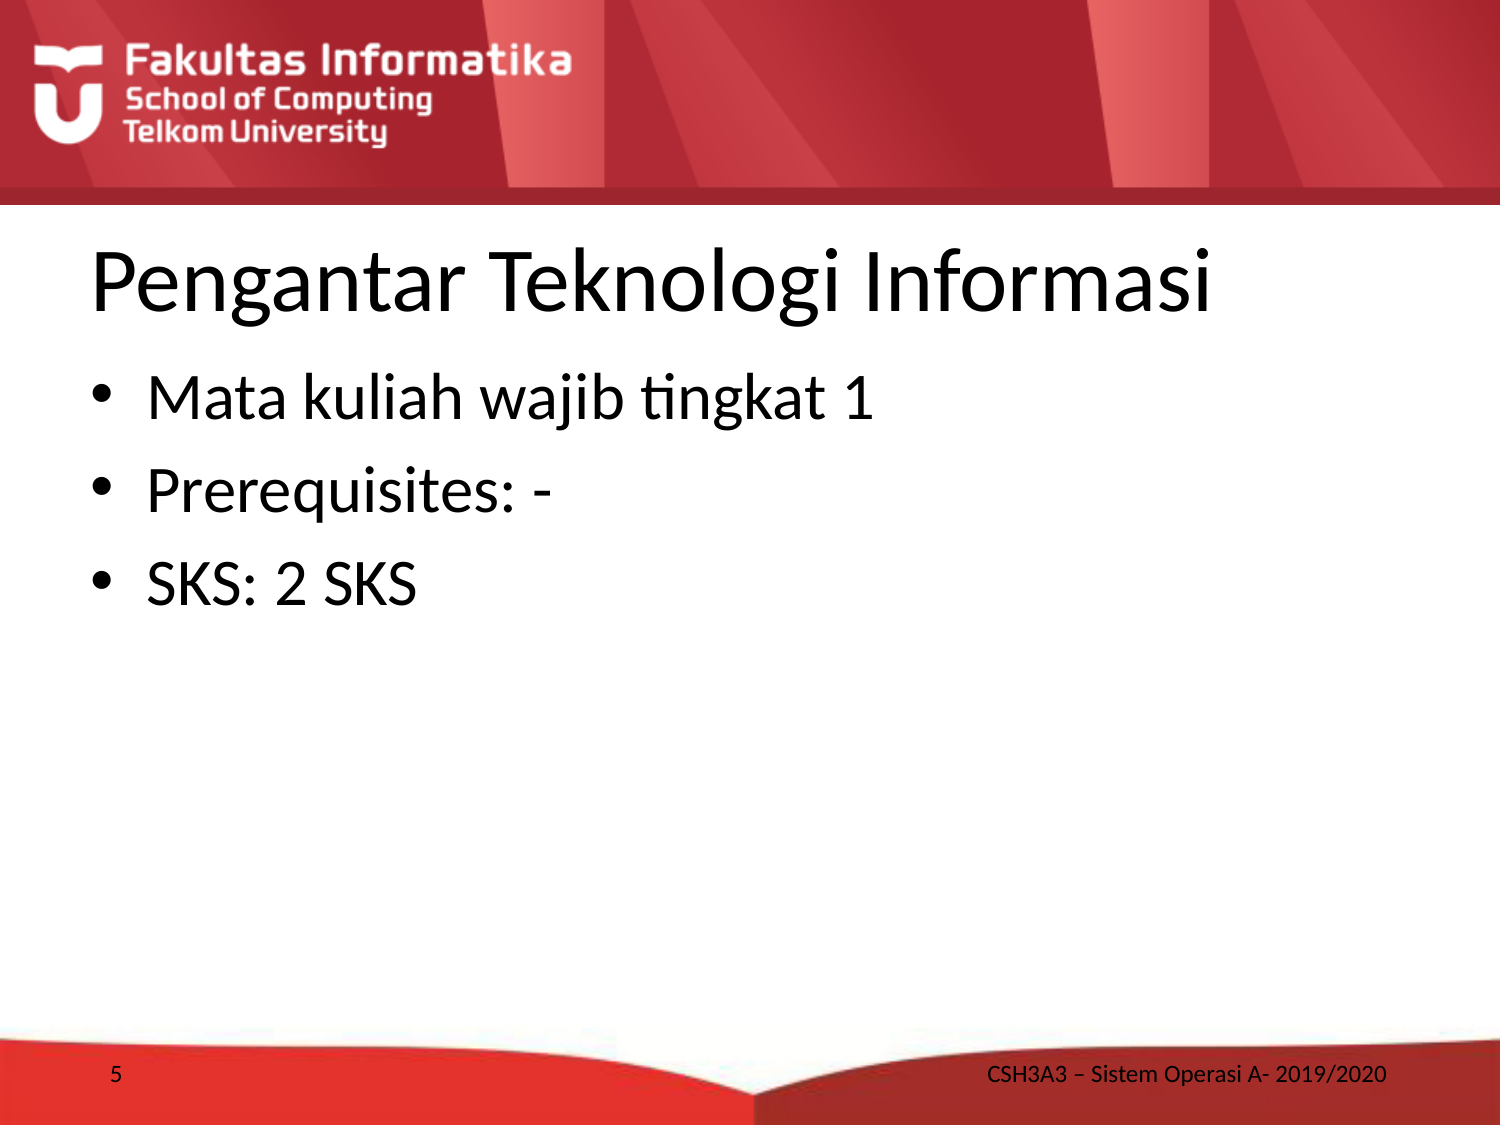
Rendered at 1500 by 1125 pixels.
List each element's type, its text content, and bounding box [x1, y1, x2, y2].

picture [0, 1024, 1500, 1125]
slide_number 5 [75, 1042, 138, 1103]
picture [0, 0, 1500, 205]
footer CSH3A3 – Sistem Operasi A- 2019/2020 [950, 1042, 1425, 1103]
list Mata kuliah wajib tingkat 1 Prerequisites: - SKS: 2 SKS [75, 345, 1425, 1025]
title Pengantar Teknologi Informasi [75, 212, 1425, 338]
